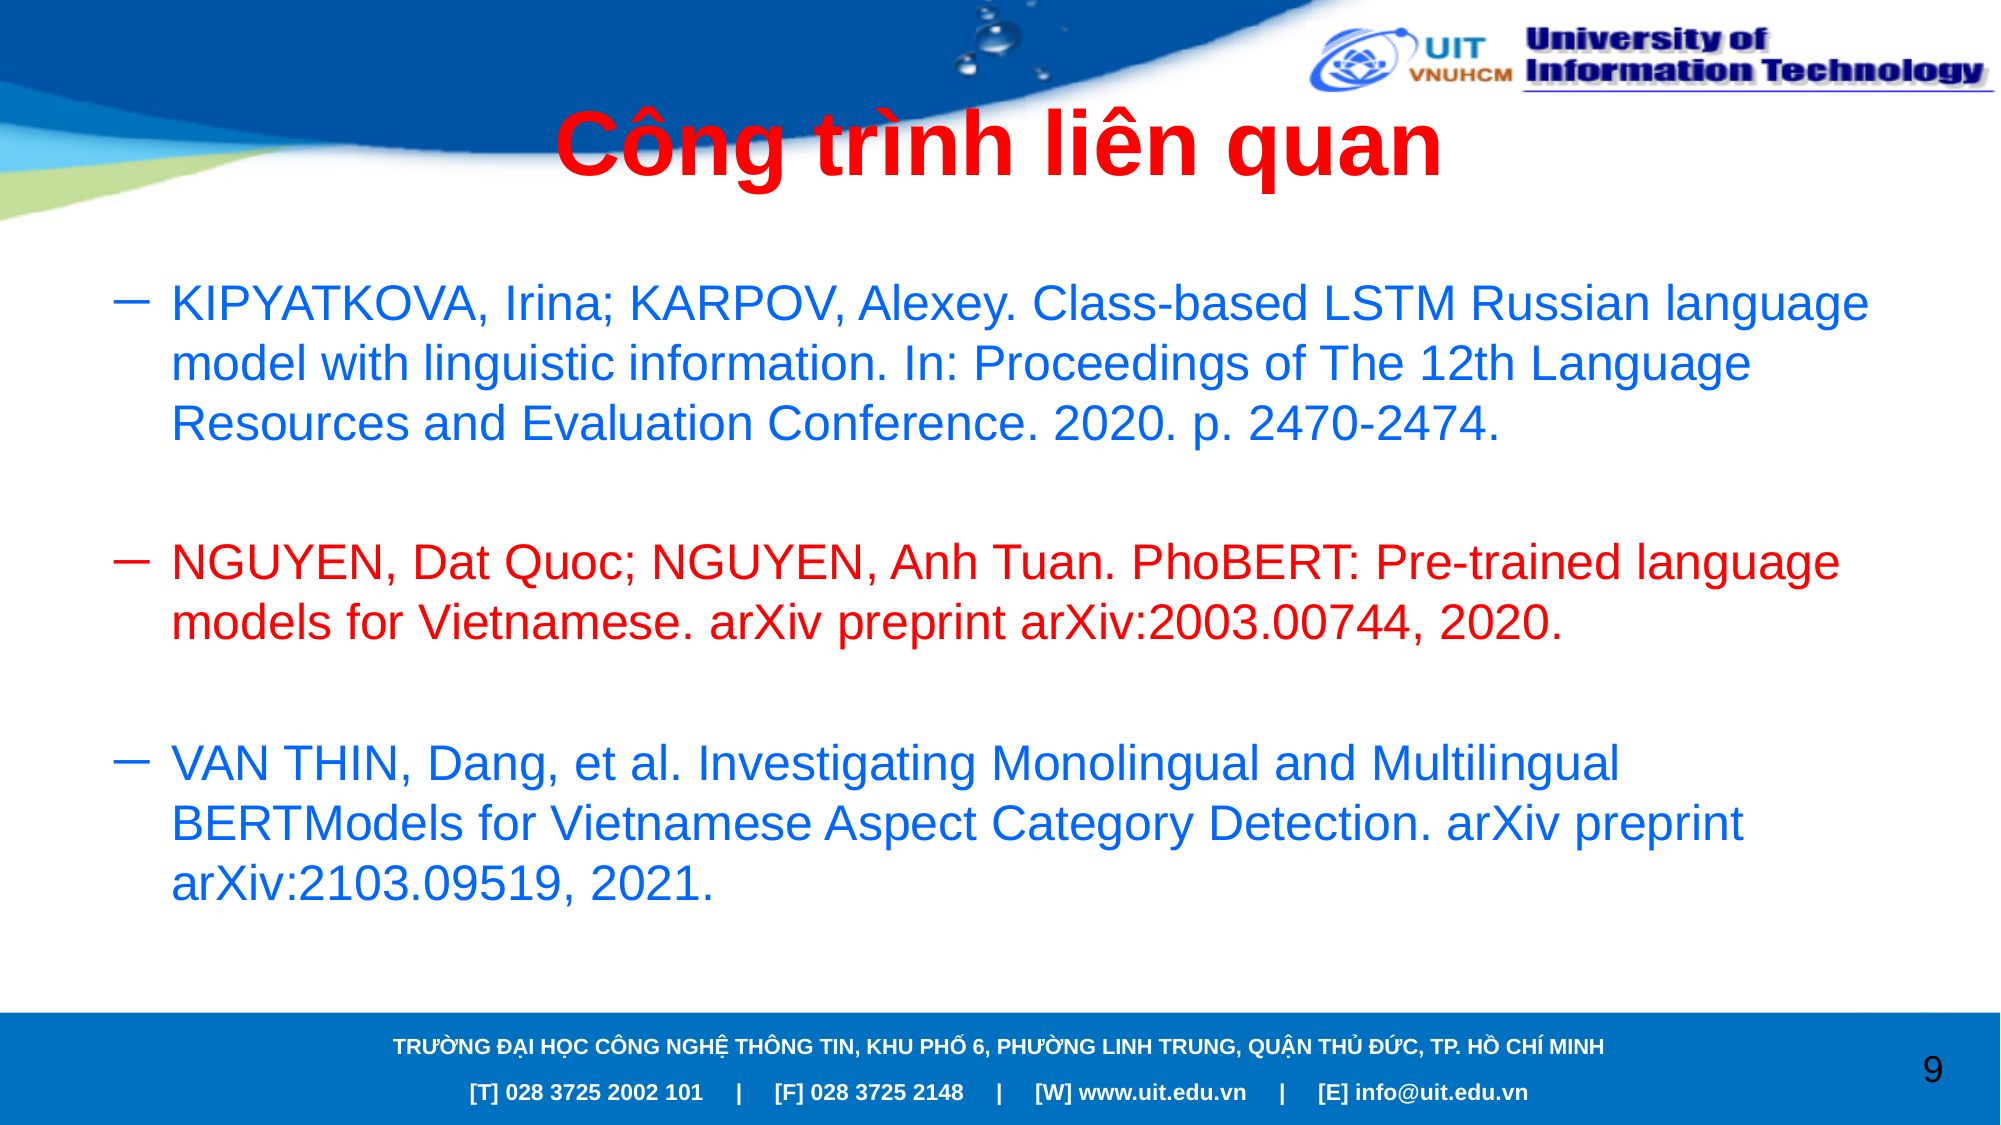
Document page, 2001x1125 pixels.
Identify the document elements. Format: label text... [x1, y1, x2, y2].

list KIPYATKOVA, Irina; KARPOV, Alexey. Class-based LSTM Russian language model with linguistic information. In: Proceedings of The 12th Language Resources and Evaluation Conference. 2020. p. 2470-2474. NGUYEN, Dat Quoc; NGUYEN, Anh Tuan. PhoBERT: Pre-trained language models for Vietnamese. arXiv preprint arXiv:2003.00744, 2020. VAN THIN, Dang, et al. Investigating Monolingual and Multilingual BERTModels for Vietnamese Aspect Category Detection. arXiv preprint arXiv:2103.09519, 2021. [99, 262, 1900, 1005]
title Công trình liên quan [99, 45, 1900, 233]
picture [0, 0, 2001, 1125]
